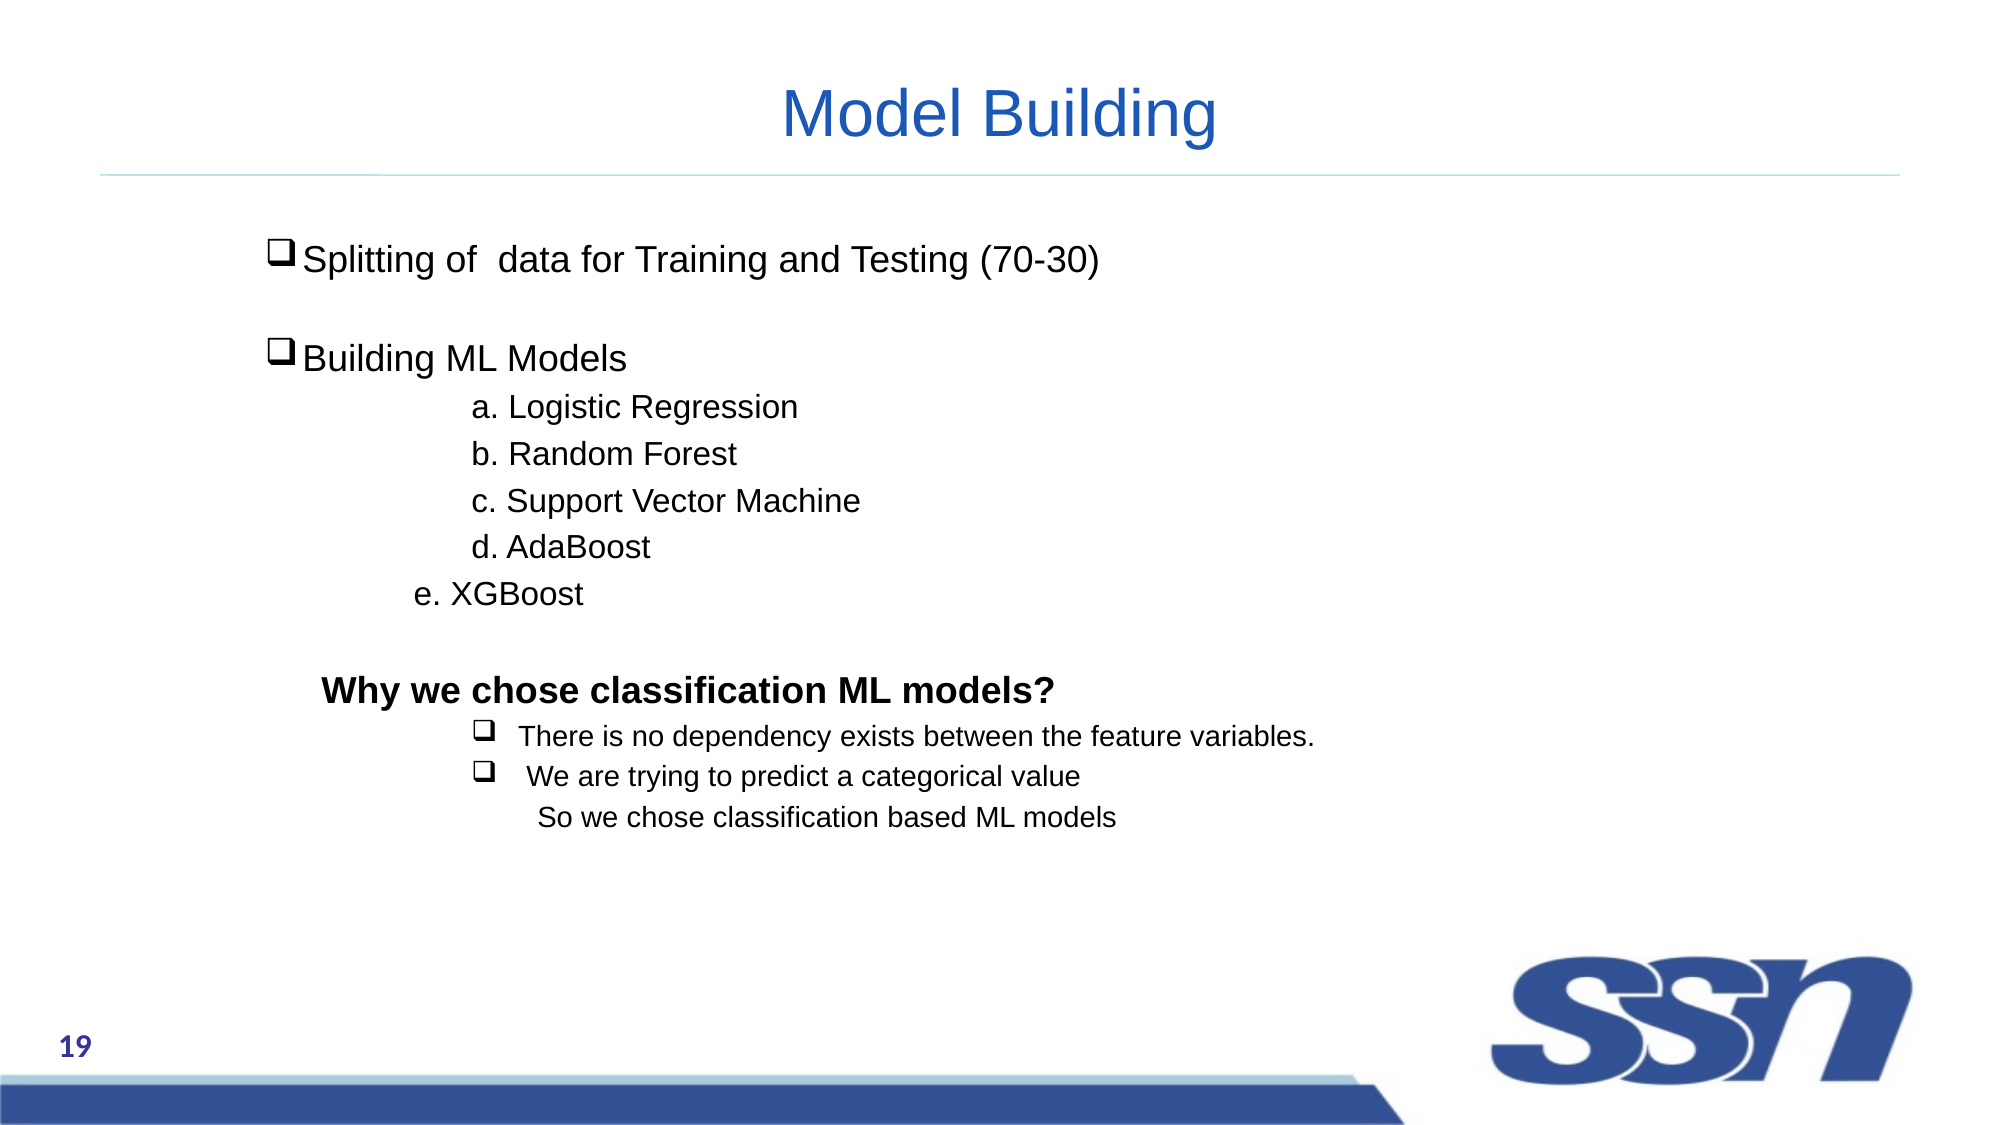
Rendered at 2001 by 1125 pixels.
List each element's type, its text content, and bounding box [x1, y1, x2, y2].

title Model Building [99, 45, 1900, 174]
list Splitting of data for Training and Testing (70-30) Building ML Models a. Logistic Regression b. Random Forest c. Support Vector Machine d. AdaBoost e. XGBoost Why we chose classification ML models? There is no dependency exists between the feature variables. We are trying to predict a categorical value So we chose classification based ML models [99, 174, 1900, 980]
picture [0, 913, 2000, 1125]
